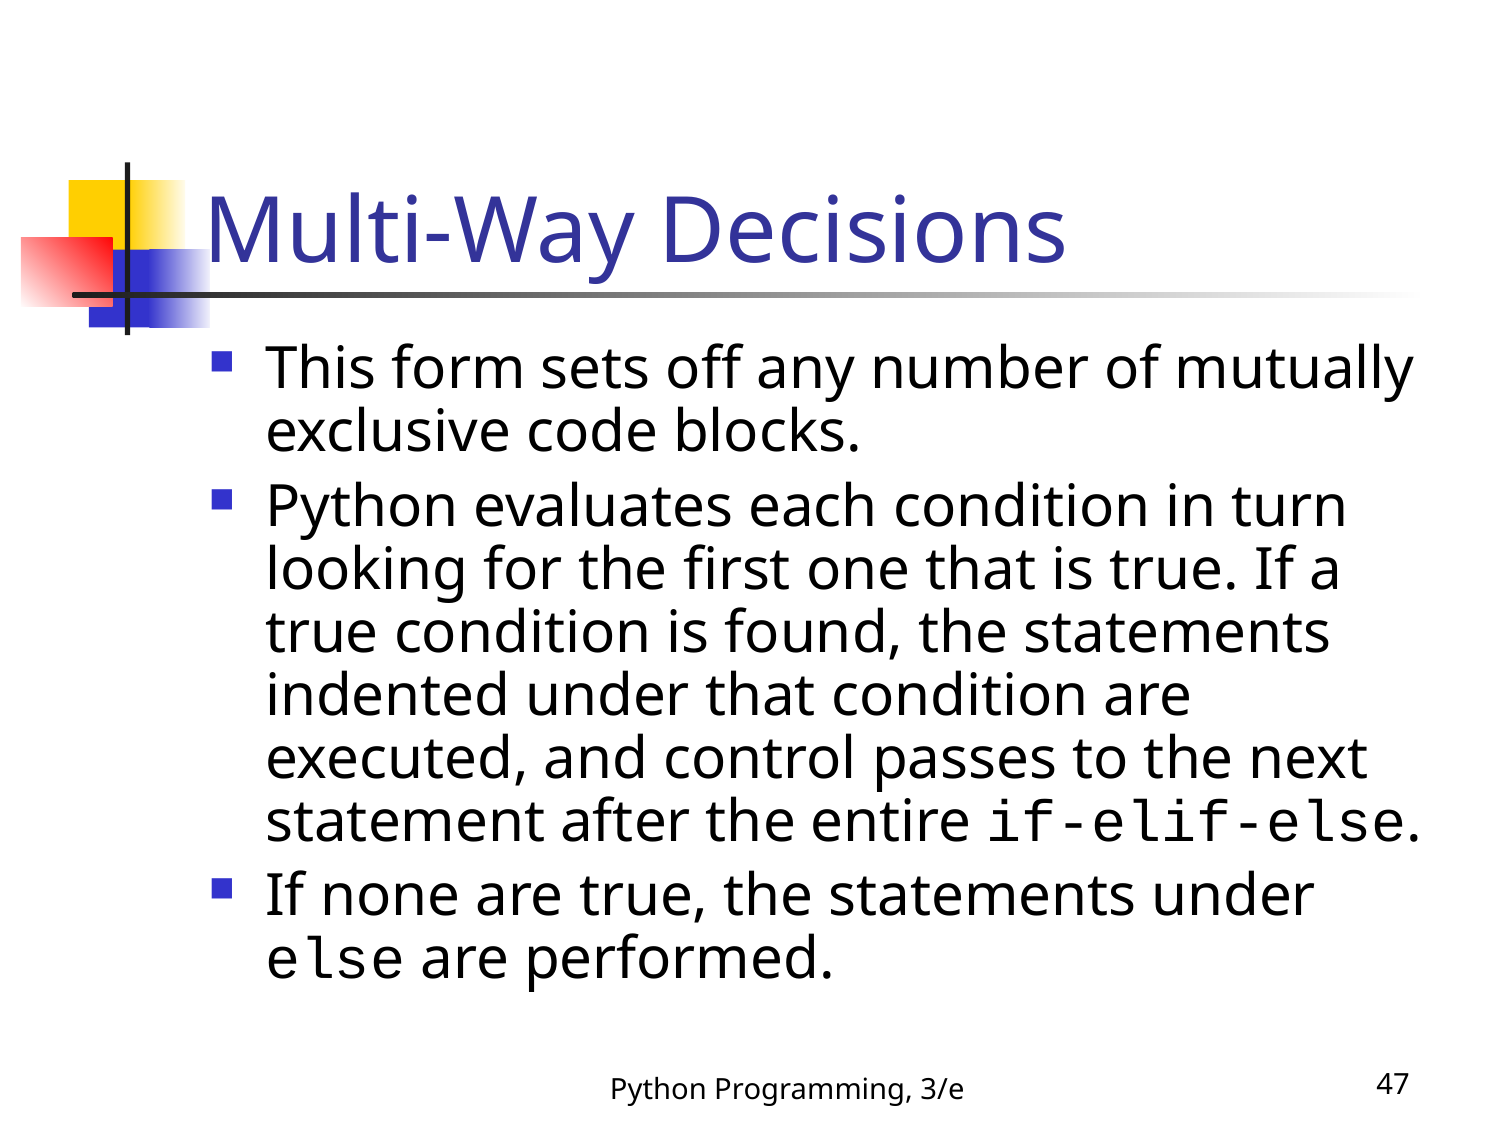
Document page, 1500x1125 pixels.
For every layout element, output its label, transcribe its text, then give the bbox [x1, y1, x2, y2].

footer Python Programming, 3/e [549, 1037, 1026, 1113]
slide_number 47 [1112, 1037, 1426, 1113]
title Multi-Way Decisions [188, 101, 1468, 289]
list This form sets off any number of mutually exclusive code blocks. Python evaluates each condition in turn looking for the first one that is true. If a true condition is found, the statements indented under that condition are executed, and control passes to the next statement after the entire if-elif-else. If none are true, the statements under else are performed. [193, 331, 1469, 1006]
